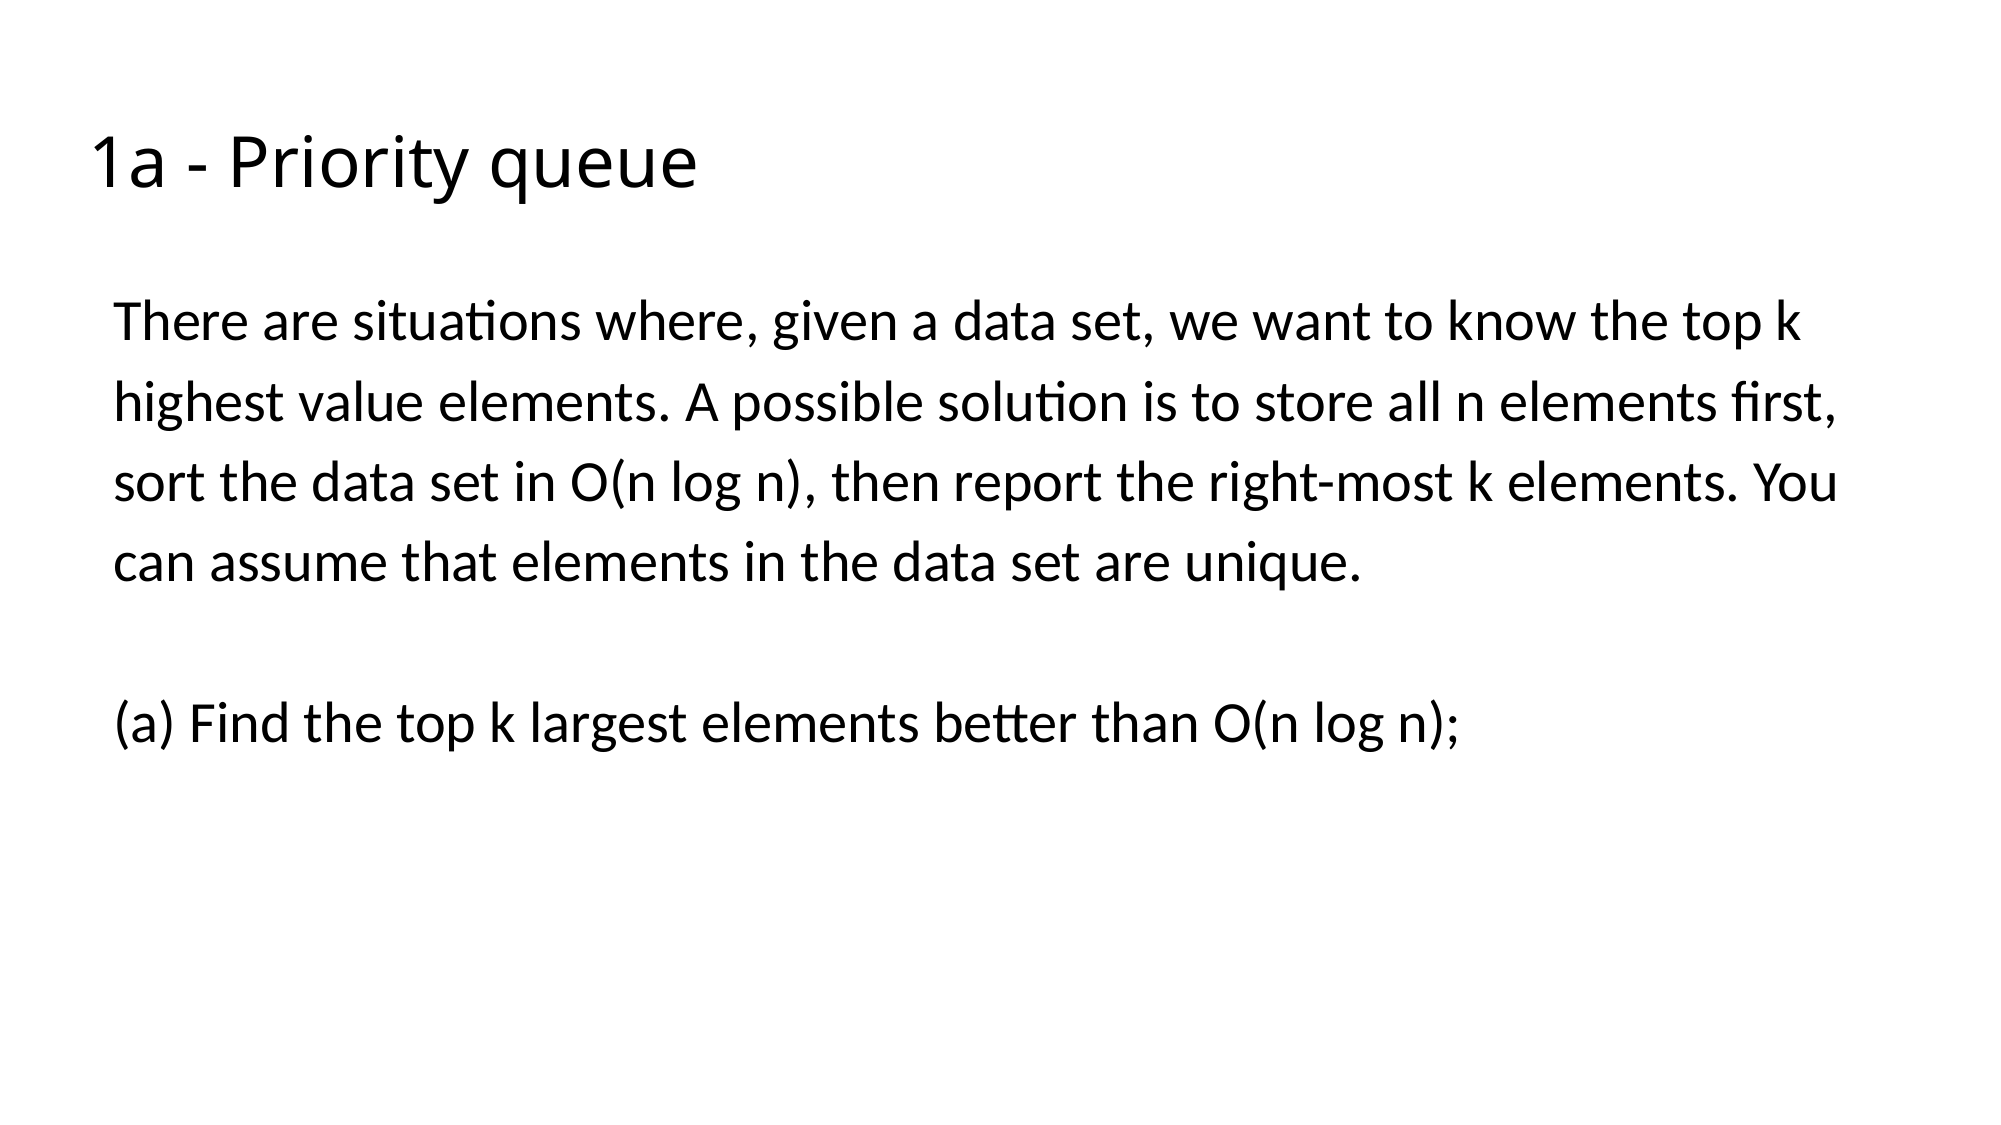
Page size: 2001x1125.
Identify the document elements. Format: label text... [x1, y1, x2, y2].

list There are situations where, given a data set, we want to know the top k highest value elements. A possible solution is to store all n elements first, sort the data set in O(n log n), then report the right-most k elements. You can assume that elements in the data set are unique. (a) Find the top k largest elements better than O(n log n); [68, 252, 1932, 1000]
title 1a - Priority queue [68, 97, 1932, 223]
